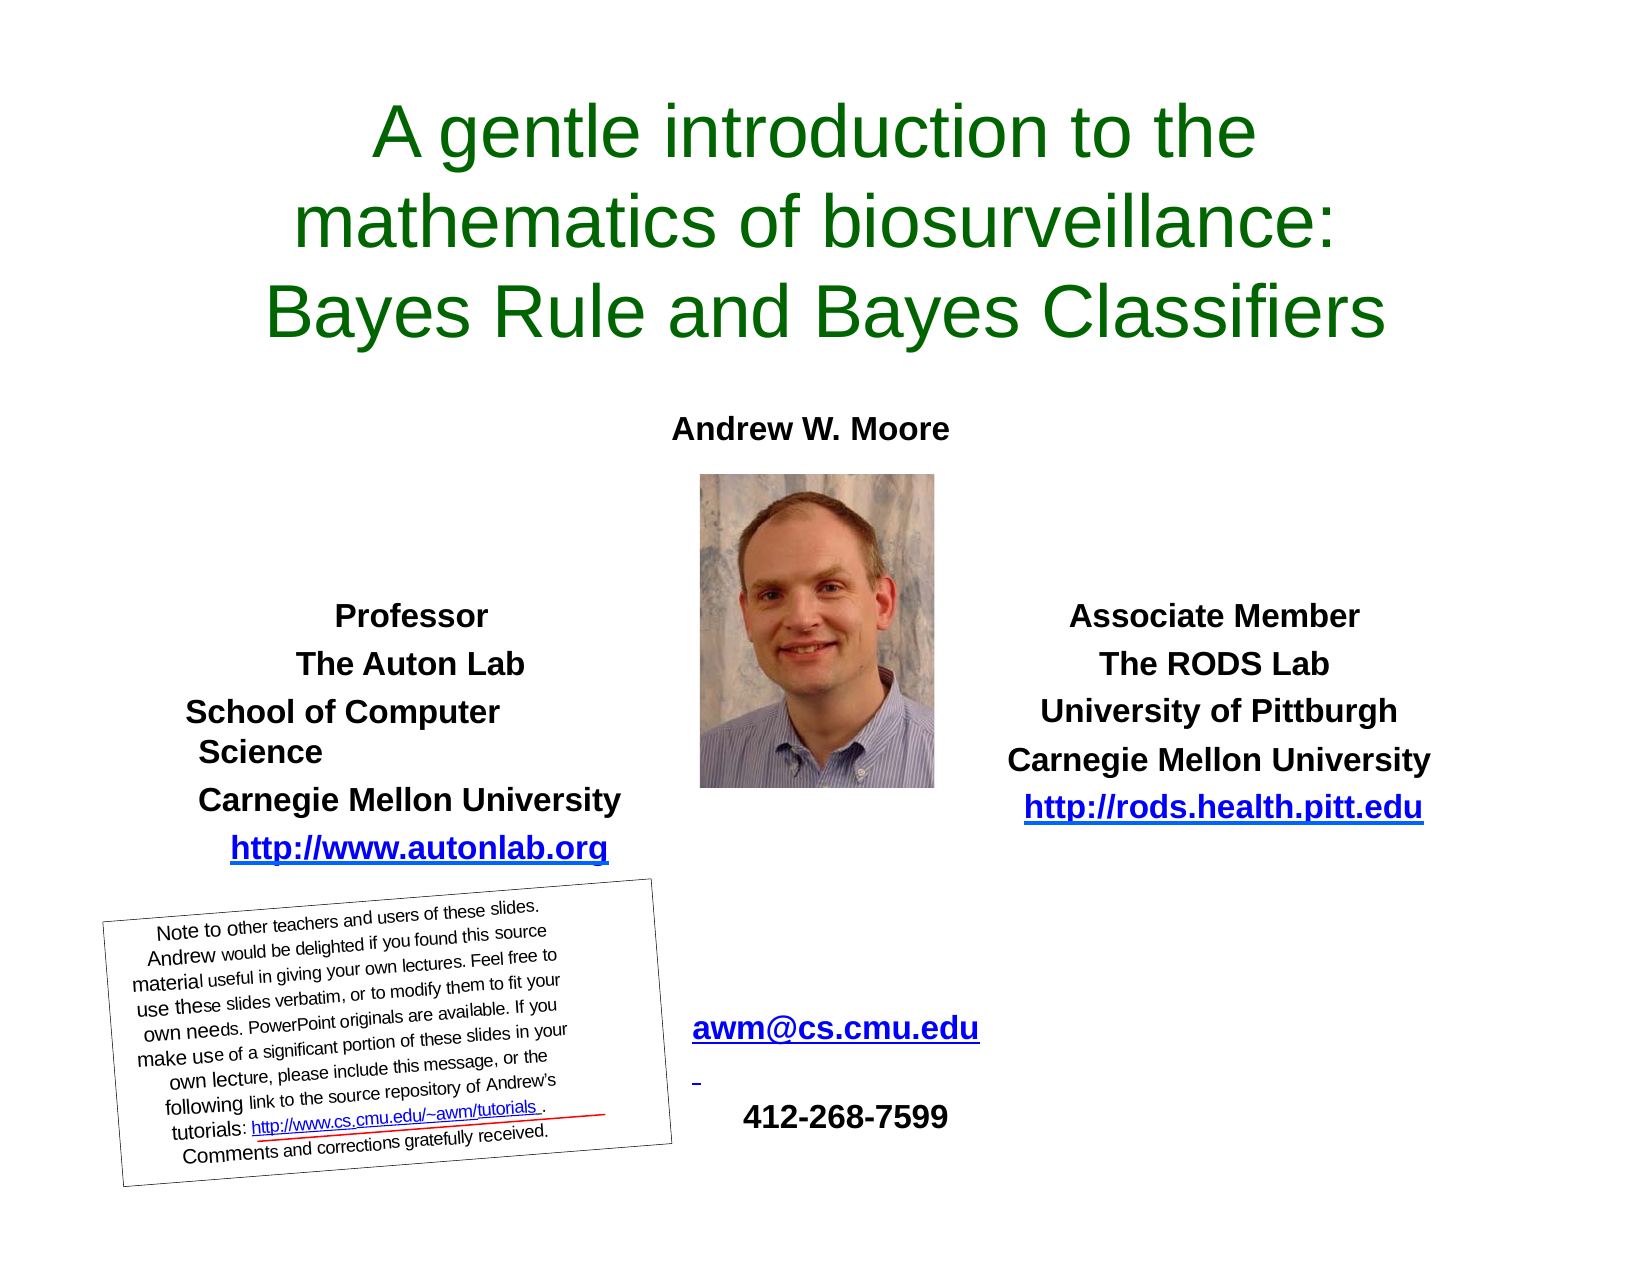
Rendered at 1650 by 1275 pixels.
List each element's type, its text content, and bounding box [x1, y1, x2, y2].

text_box use these slides verbatim, or to modify them to fit your [136, 968, 633, 1024]
text_box own lecture, please include this message, or the [168, 1045, 613, 1097]
text_box Andrew W. Moore [669, 404, 956, 447]
title A gentle introduction to the mathematics of biosurveillance: Bayes Rule and Bayes Classifiers [260, 80, 1390, 353]
text_box [699, 474, 935, 788]
text_box own needs. PowerPoint originals are available. If you [143, 993, 630, 1049]
text_box following link to the source repository of Andrew’s [164, 1069, 620, 1122]
text_box Comments and corrections gratefully received. [181, 1120, 611, 1171]
text_box [102, 878, 672, 1187]
text_box material useful in giving your own lectures. Feel free to [131, 943, 634, 1000]
text_box Professor The Auton Lab School of Computer Science Carnegie Mellon University http://www.autonlab.org [183, 583, 642, 866]
text_box Associate Member The RODS Lab University of Pittburgh Carnegie Mellon University http://rods.health.pitt.edu [1002, 583, 1435, 826]
text_box make use of a significant portion of these slides in your [136, 1018, 641, 1074]
text_box Andrew would be delighted if you found this source [146, 919, 615, 973]
text_box Note to other teachers and users of these slides. [155, 895, 603, 948]
text_box awm@cs.cmu.edu 412-268-7599 [690, 996, 985, 1095]
text_box tutorials: http://www.cs.cmu.edu/~awm/tutorials . [171, 1094, 618, 1147]
